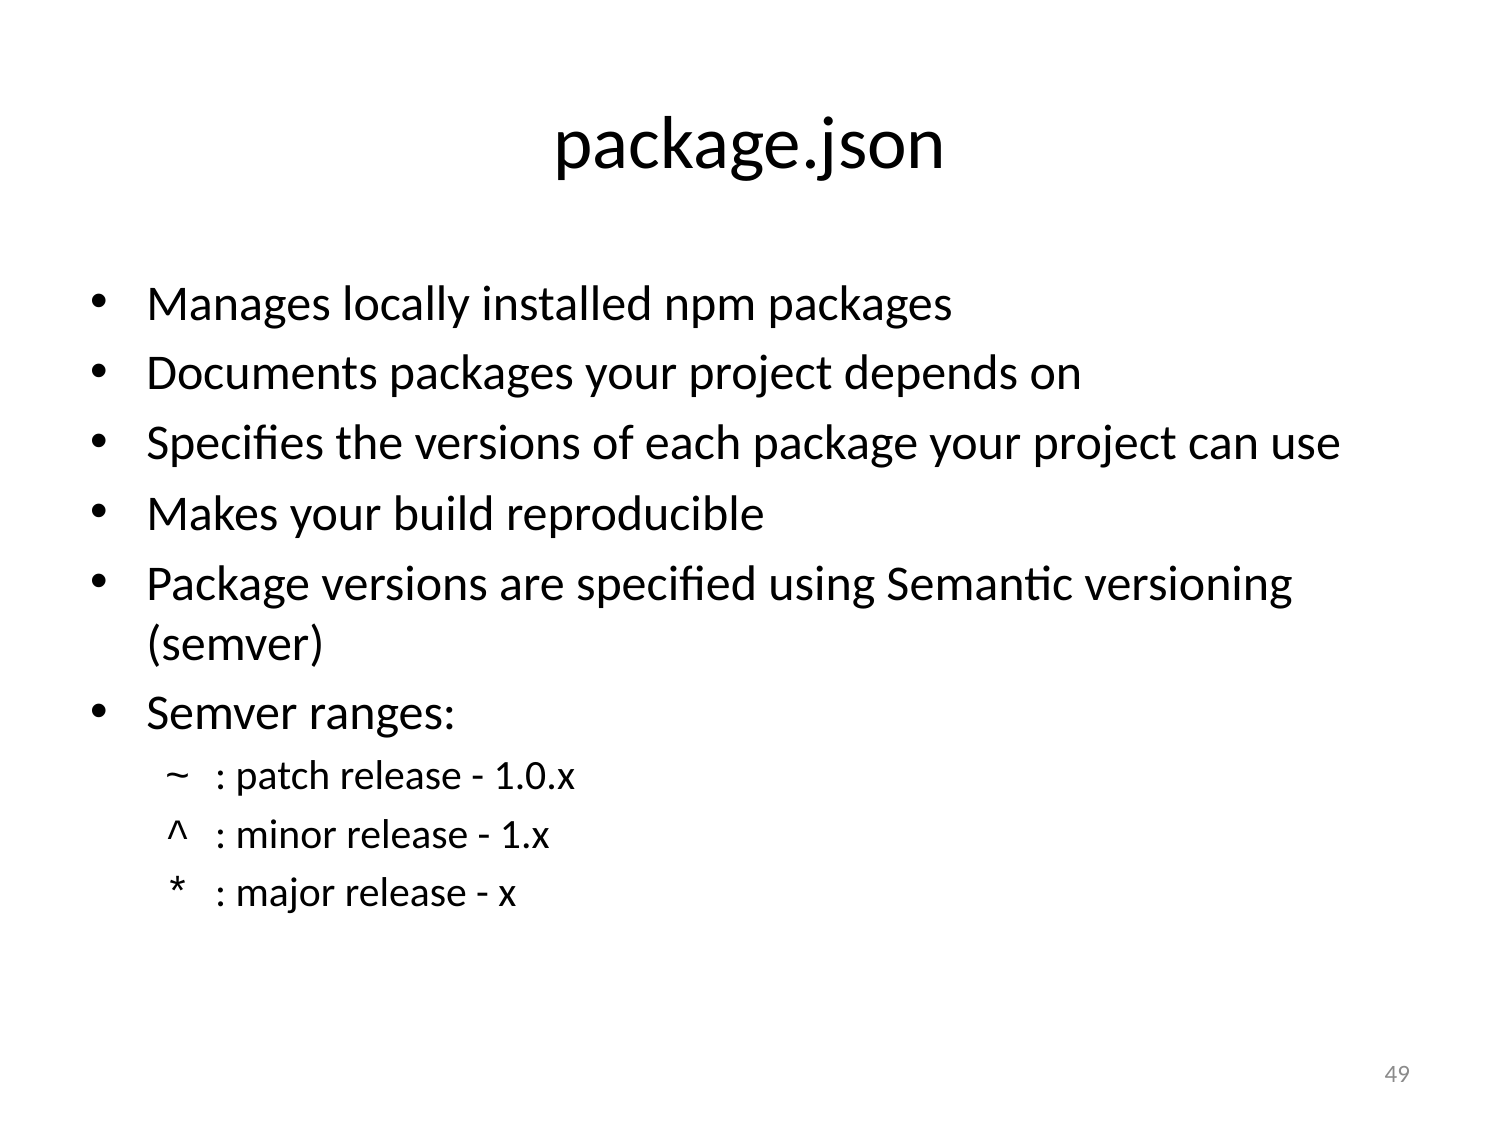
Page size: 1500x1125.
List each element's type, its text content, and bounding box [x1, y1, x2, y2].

title package.json [75, 45, 1425, 233]
slide_number 49 [1074, 1042, 1425, 1103]
list Manages locally installed npm packages Documents packages your project depends on Specifies the versions of each package your project can use Makes your build reproducible Package versions are specified using Semantic versioning (semver) Semver ranges: ~ : patch release - 1.0.x ^ : minor release - 1.x * : major release - x [75, 262, 1425, 1005]
